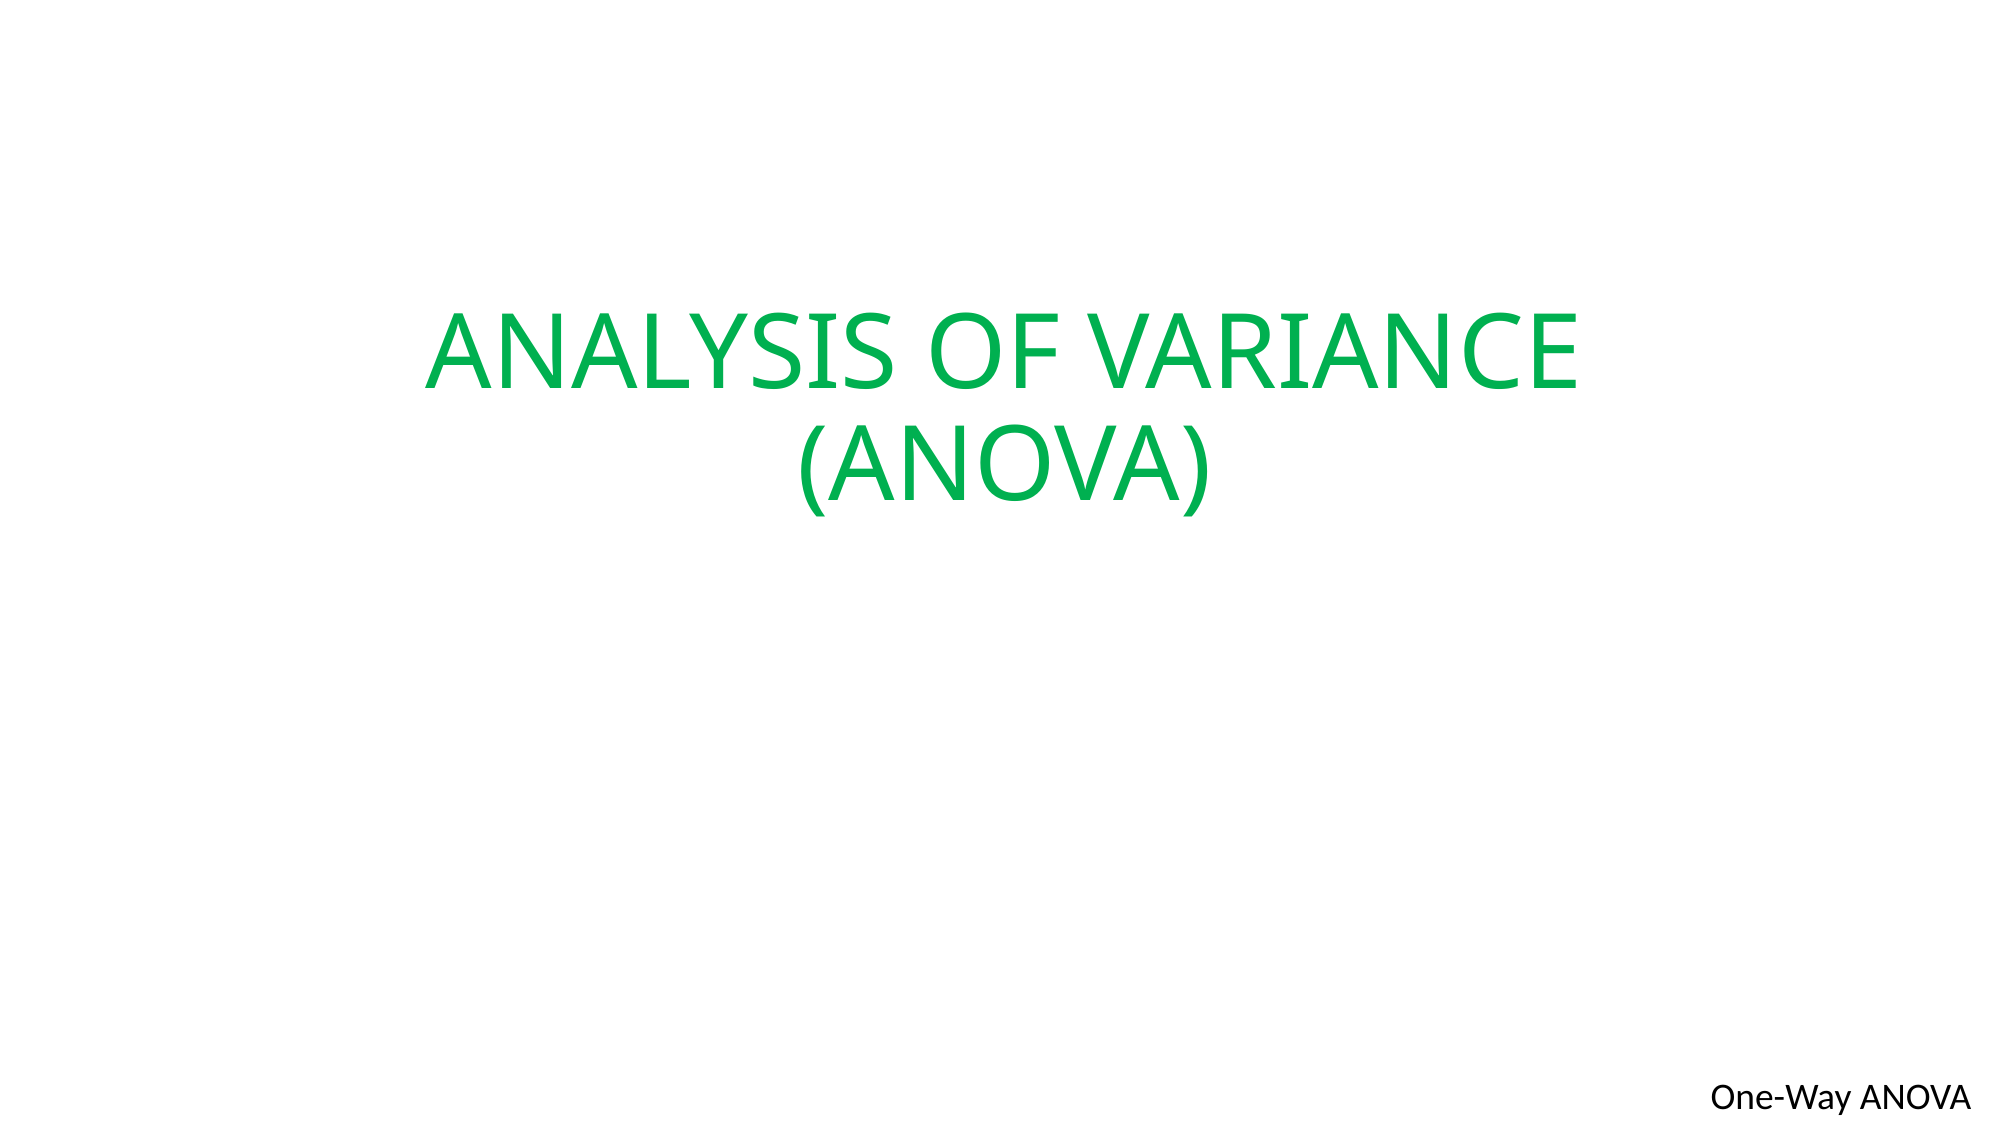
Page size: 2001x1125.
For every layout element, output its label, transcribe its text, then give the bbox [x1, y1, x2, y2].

text_box One-Way ANOVA [1695, 1064, 2000, 1125]
title ANALYSIS OF VARIANCE (ANOVA) [254, 139, 1755, 531]
